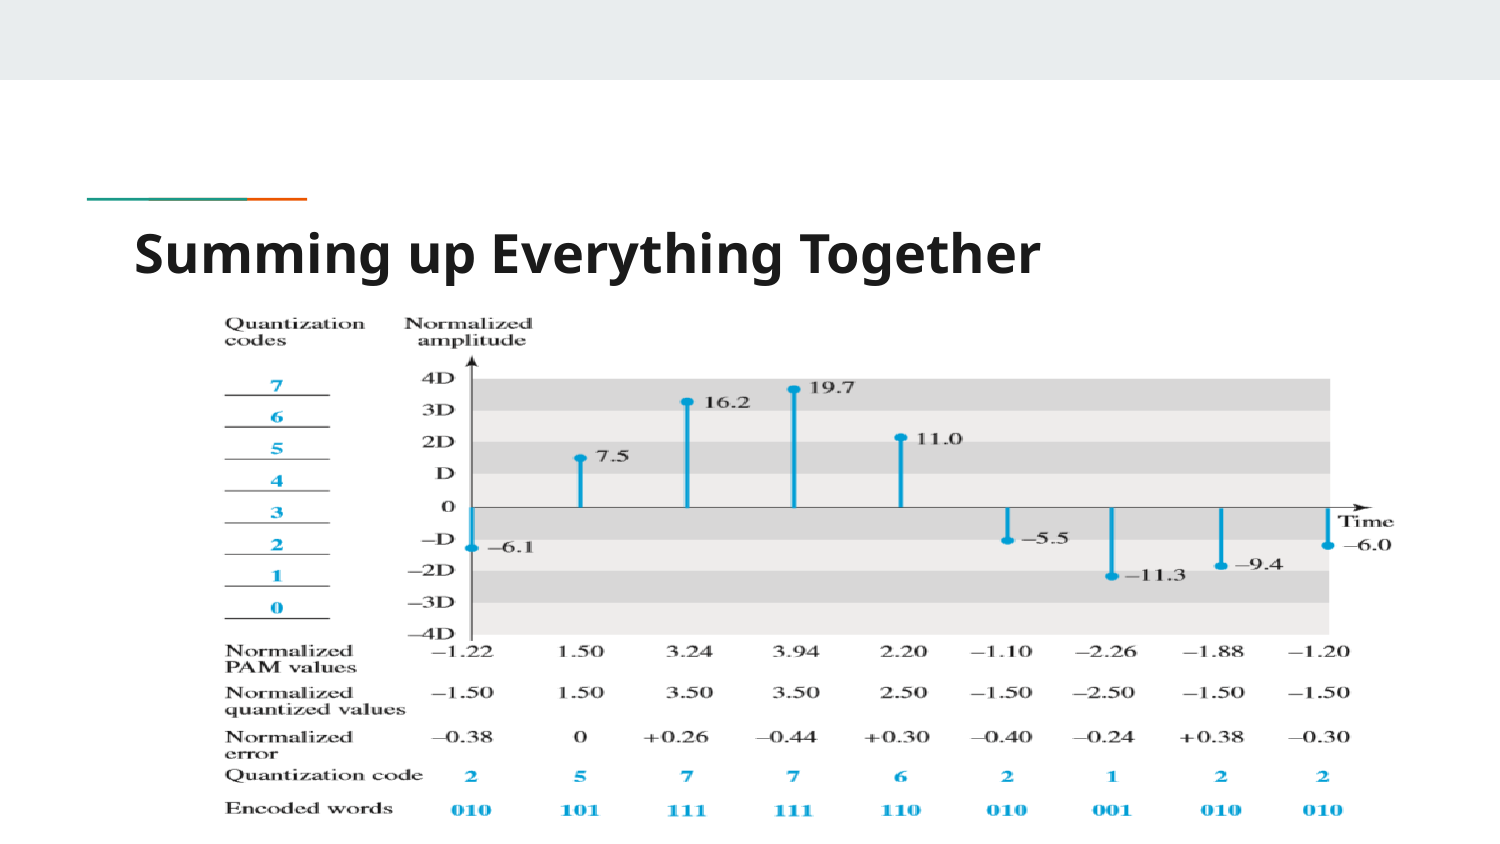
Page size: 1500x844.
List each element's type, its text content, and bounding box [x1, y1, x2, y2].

title Summing up Everything Together [119, 204, 1381, 293]
picture [203, 299, 1420, 833]
